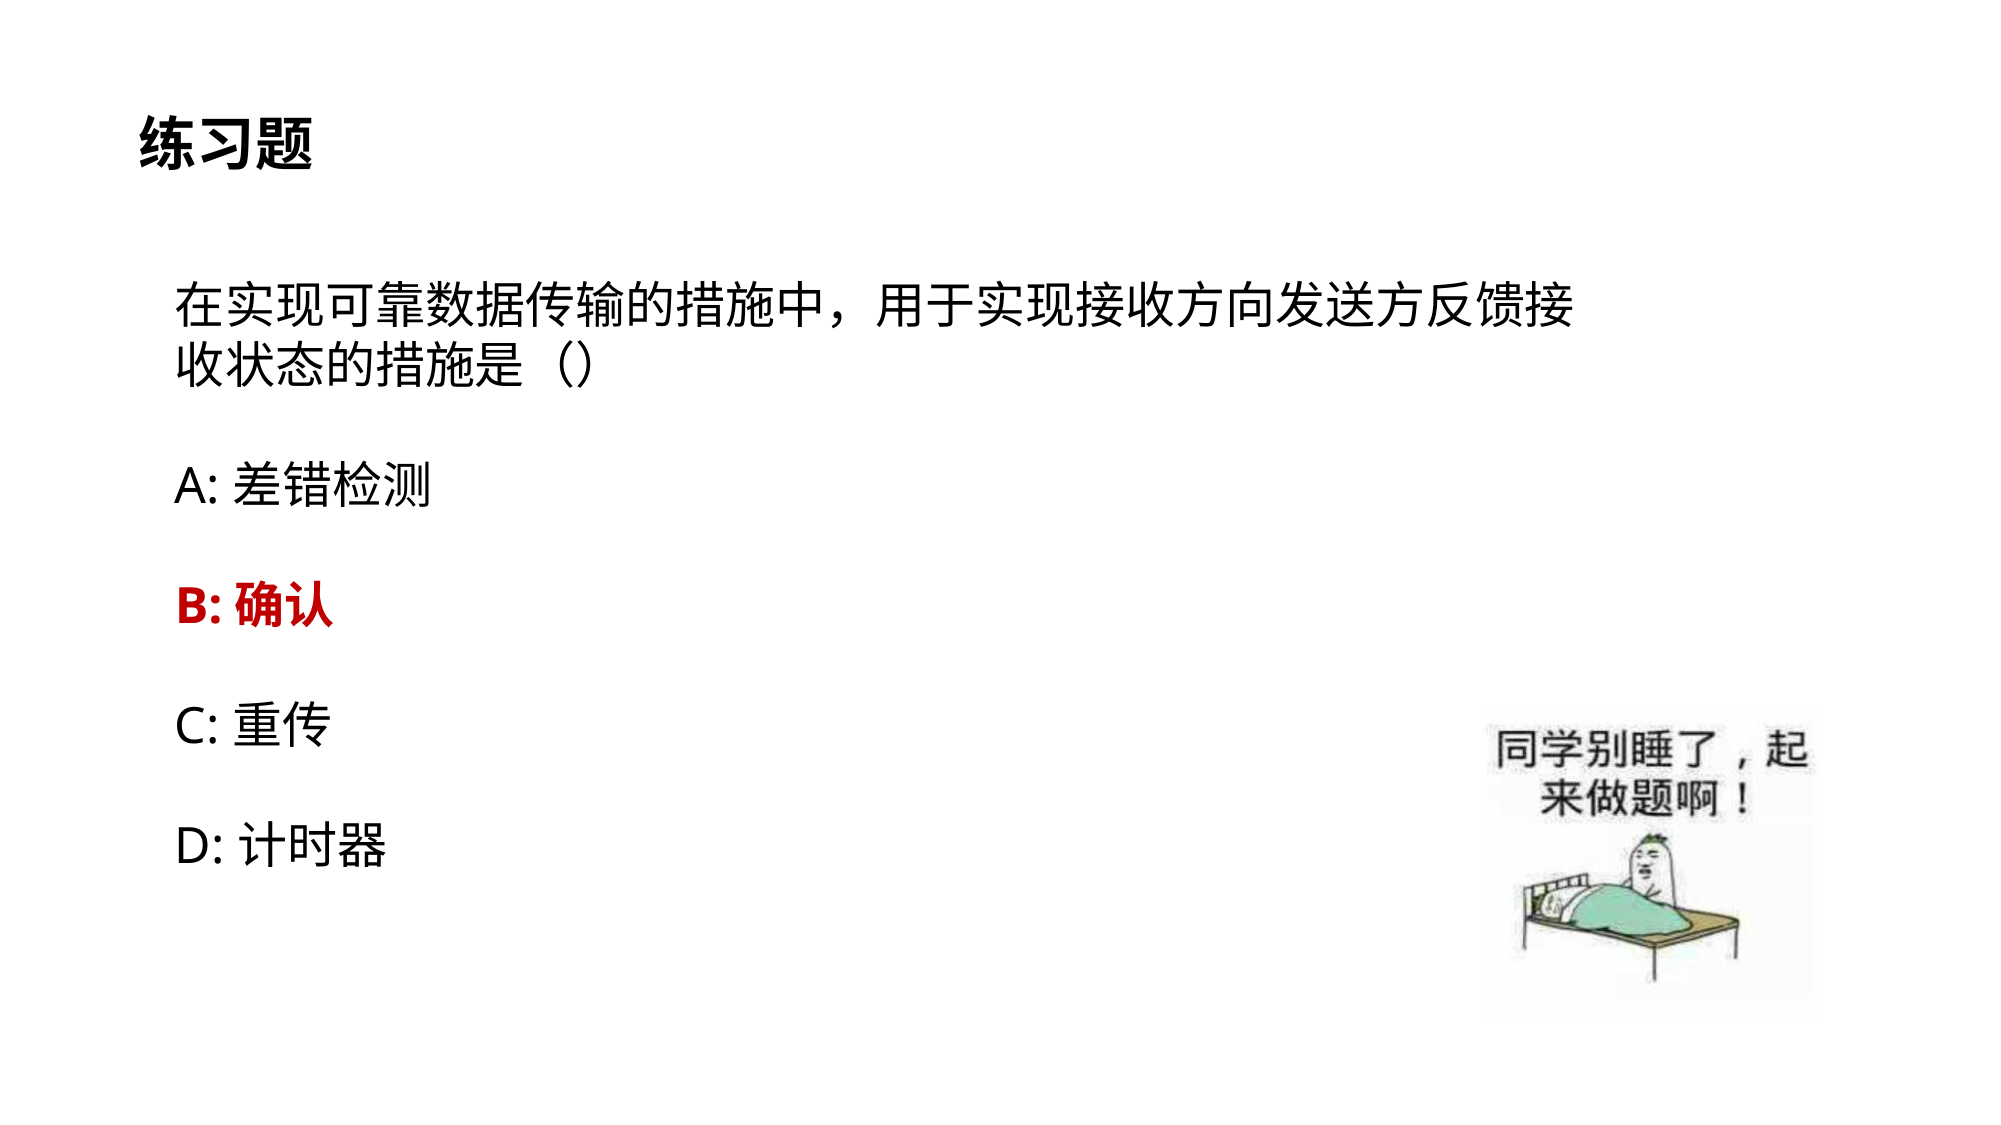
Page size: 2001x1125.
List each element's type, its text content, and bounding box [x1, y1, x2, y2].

text_box 练习题 [120, 97, 1568, 187]
picture [1385, 645, 1931, 1060]
text_box 在实现可靠数据传输的措施中，用于实现接收方向发送方反馈接收状态的措施是（） A:差错检测 B:确认 C:重传 D:计时器 [160, 266, 1595, 882]
